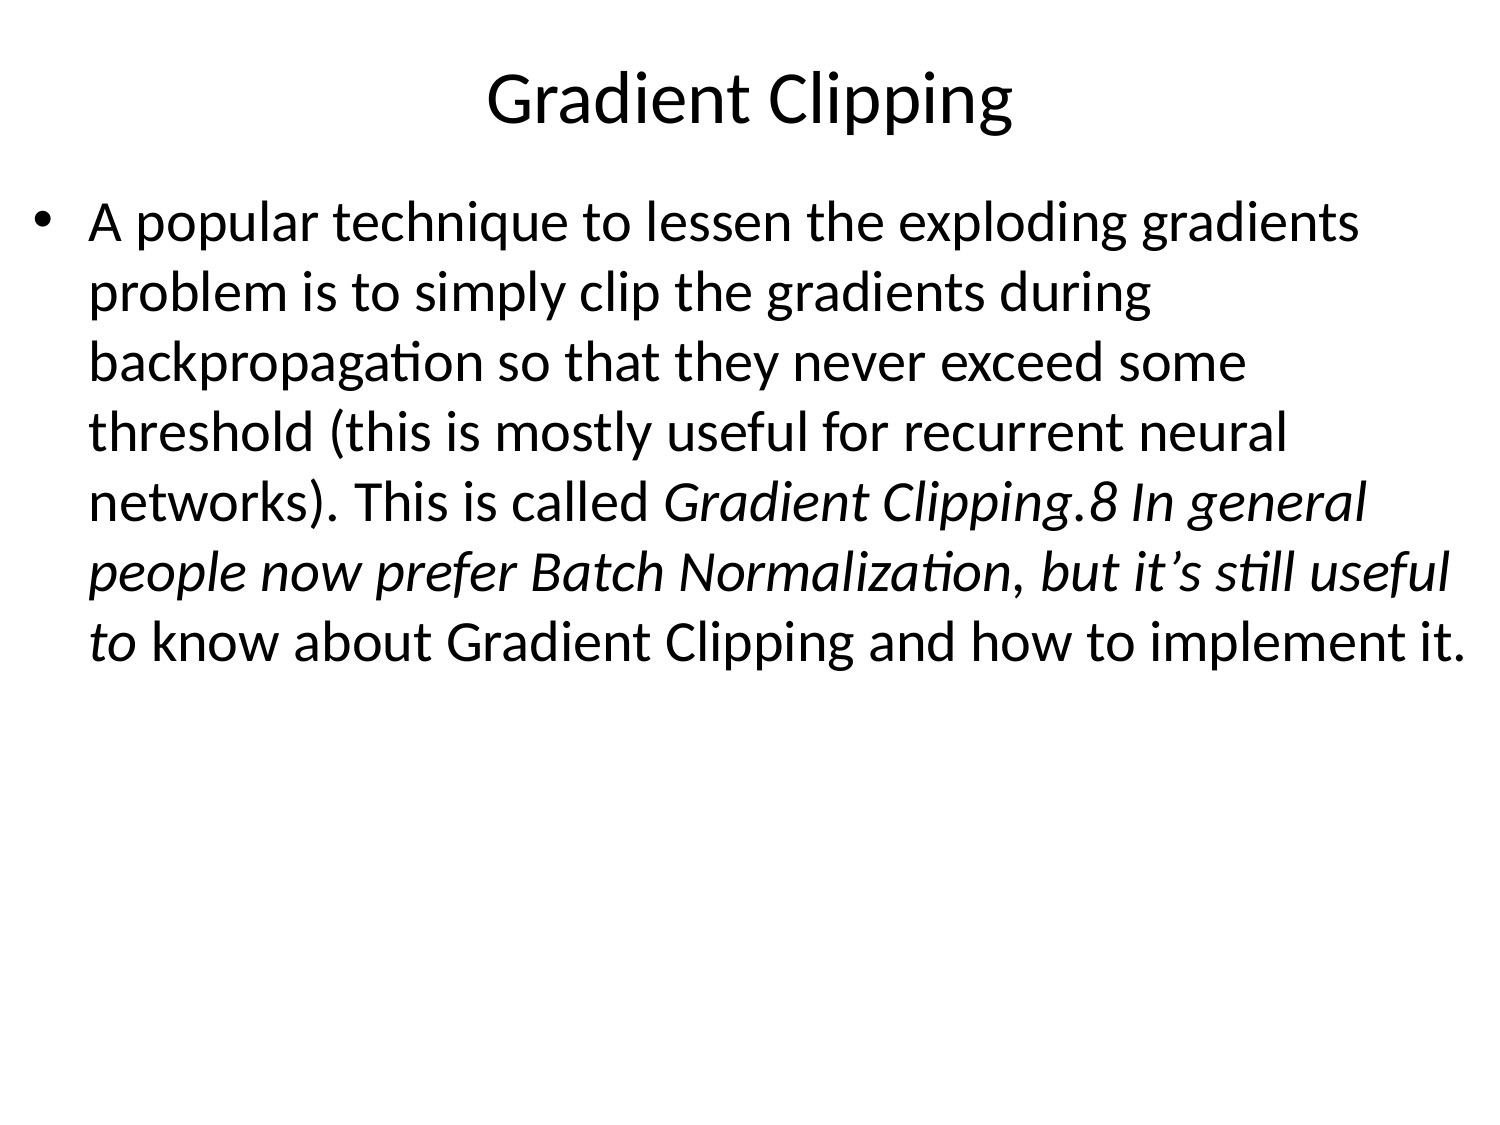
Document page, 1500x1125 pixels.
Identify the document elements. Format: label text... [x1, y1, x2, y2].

list A popular technique to lessen the exploding gradients problem is to simply clip the gradients during backpropagation so that they never exceed some threshold (this is mostly useful for recurrent neural networks). This is called Gradient Clipping.8 In general people now prefer Batch Normalization, but it’s still useful to know about Gradient Clipping and how to implement it. [17, 175, 1500, 1079]
title Gradient Clipping [75, 0, 1425, 175]
